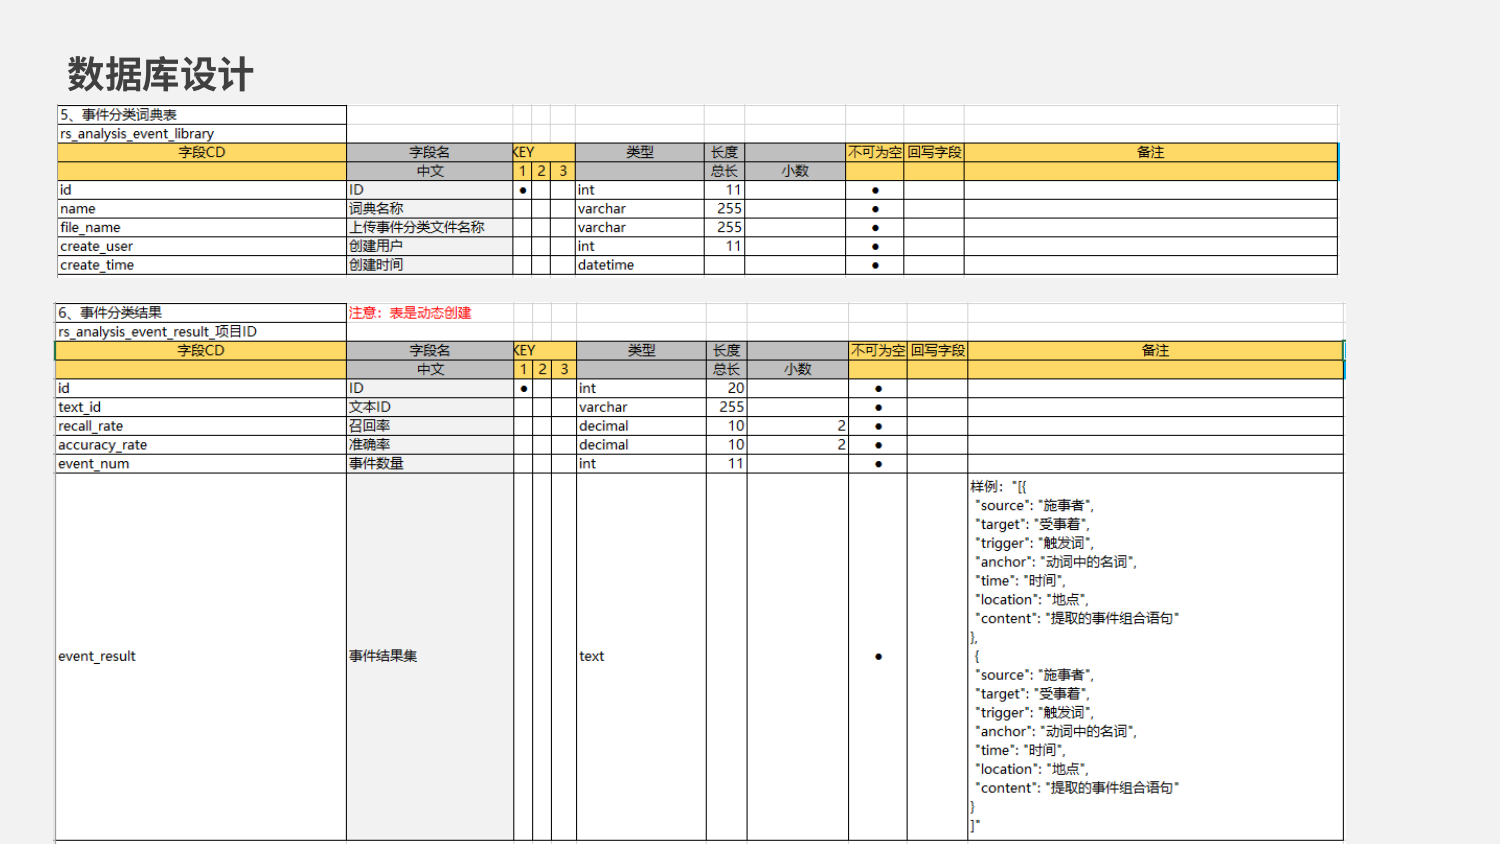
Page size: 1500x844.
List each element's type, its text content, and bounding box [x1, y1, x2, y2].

picture [57, 104, 1340, 279]
picture [52, 301, 1346, 844]
text_box 数据库设计 [53, 43, 585, 104]
